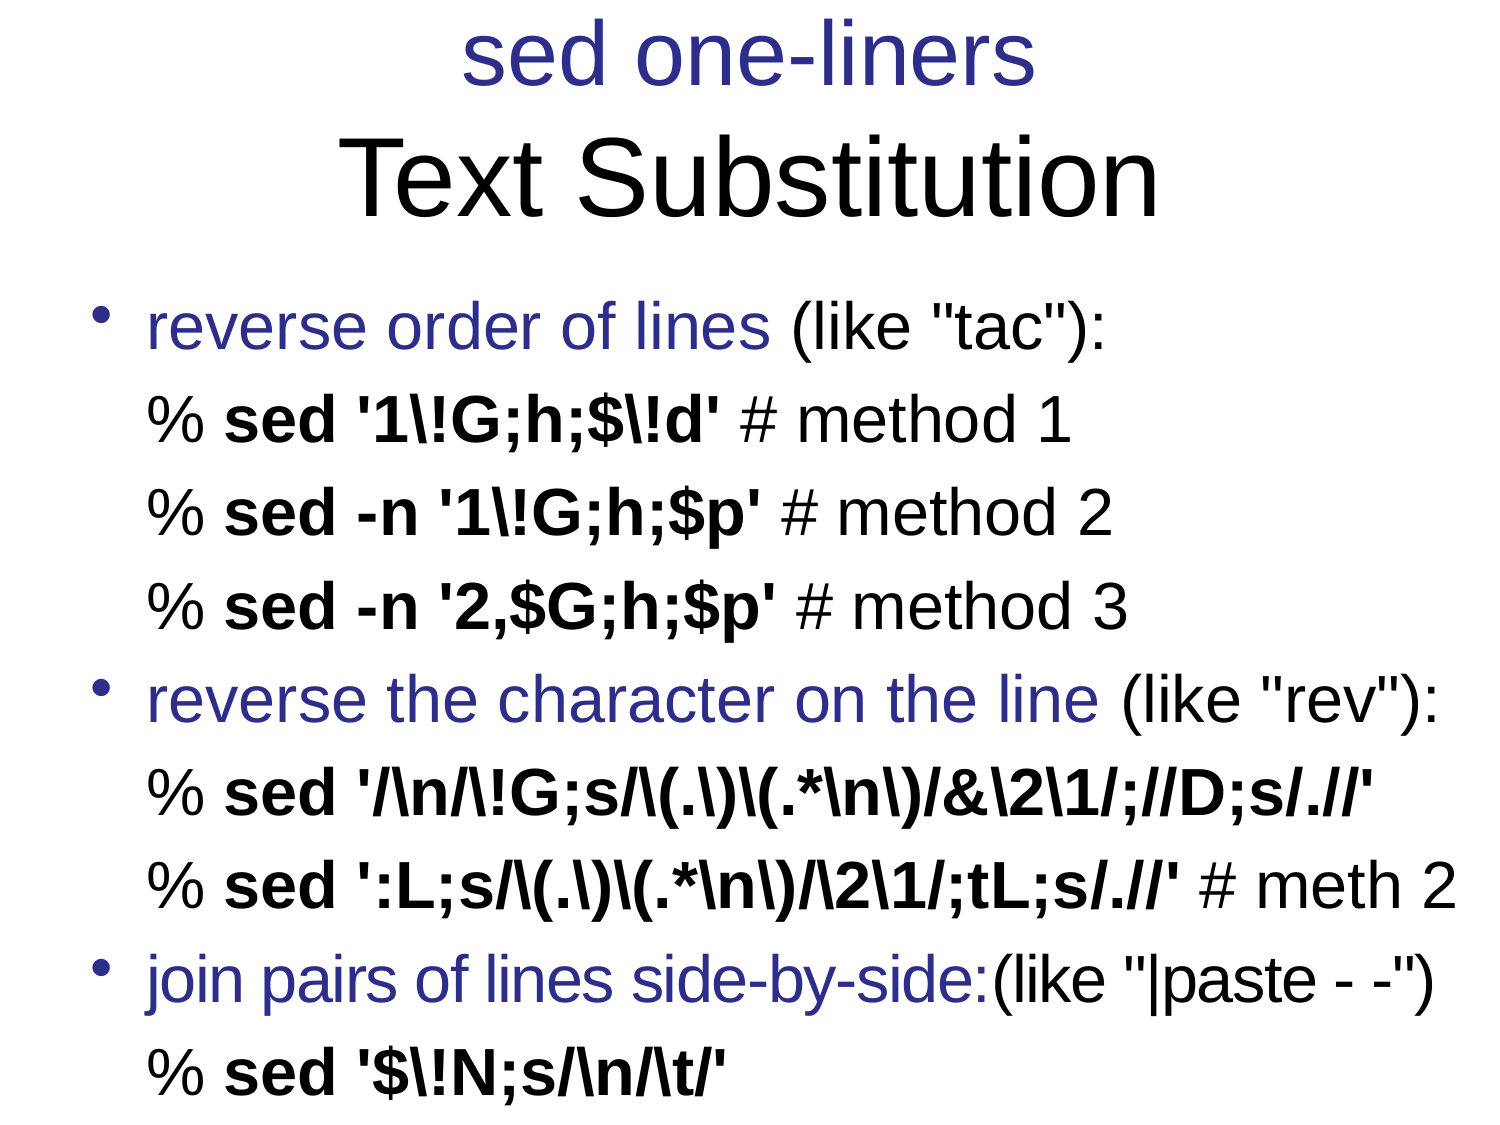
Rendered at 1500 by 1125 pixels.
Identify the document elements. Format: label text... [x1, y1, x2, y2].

title sed one-liners Text Substitution [74, 0, 1426, 233]
list reverse order of lines (like "tac"): % sed '1\!G;h;$\!d' # method 1 % sed -n '1\!G;h;$p' # method 2 % sed -n '2,$G;h;$p' # method 3 reverse the character on the line (like "rev"): % sed '/\n/\!G;s/\(.\)\(.*\n\)/&\2\1/;//D;s/.//' % sed ':L;s/\(.\)\(.*\n\)/\2\1/;tL;s/.//' # meth 2 join pairs of lines side-by-side:(like "|paste - -") % sed '$\!N;s/\n/\t/' [74, 274, 1476, 1101]
